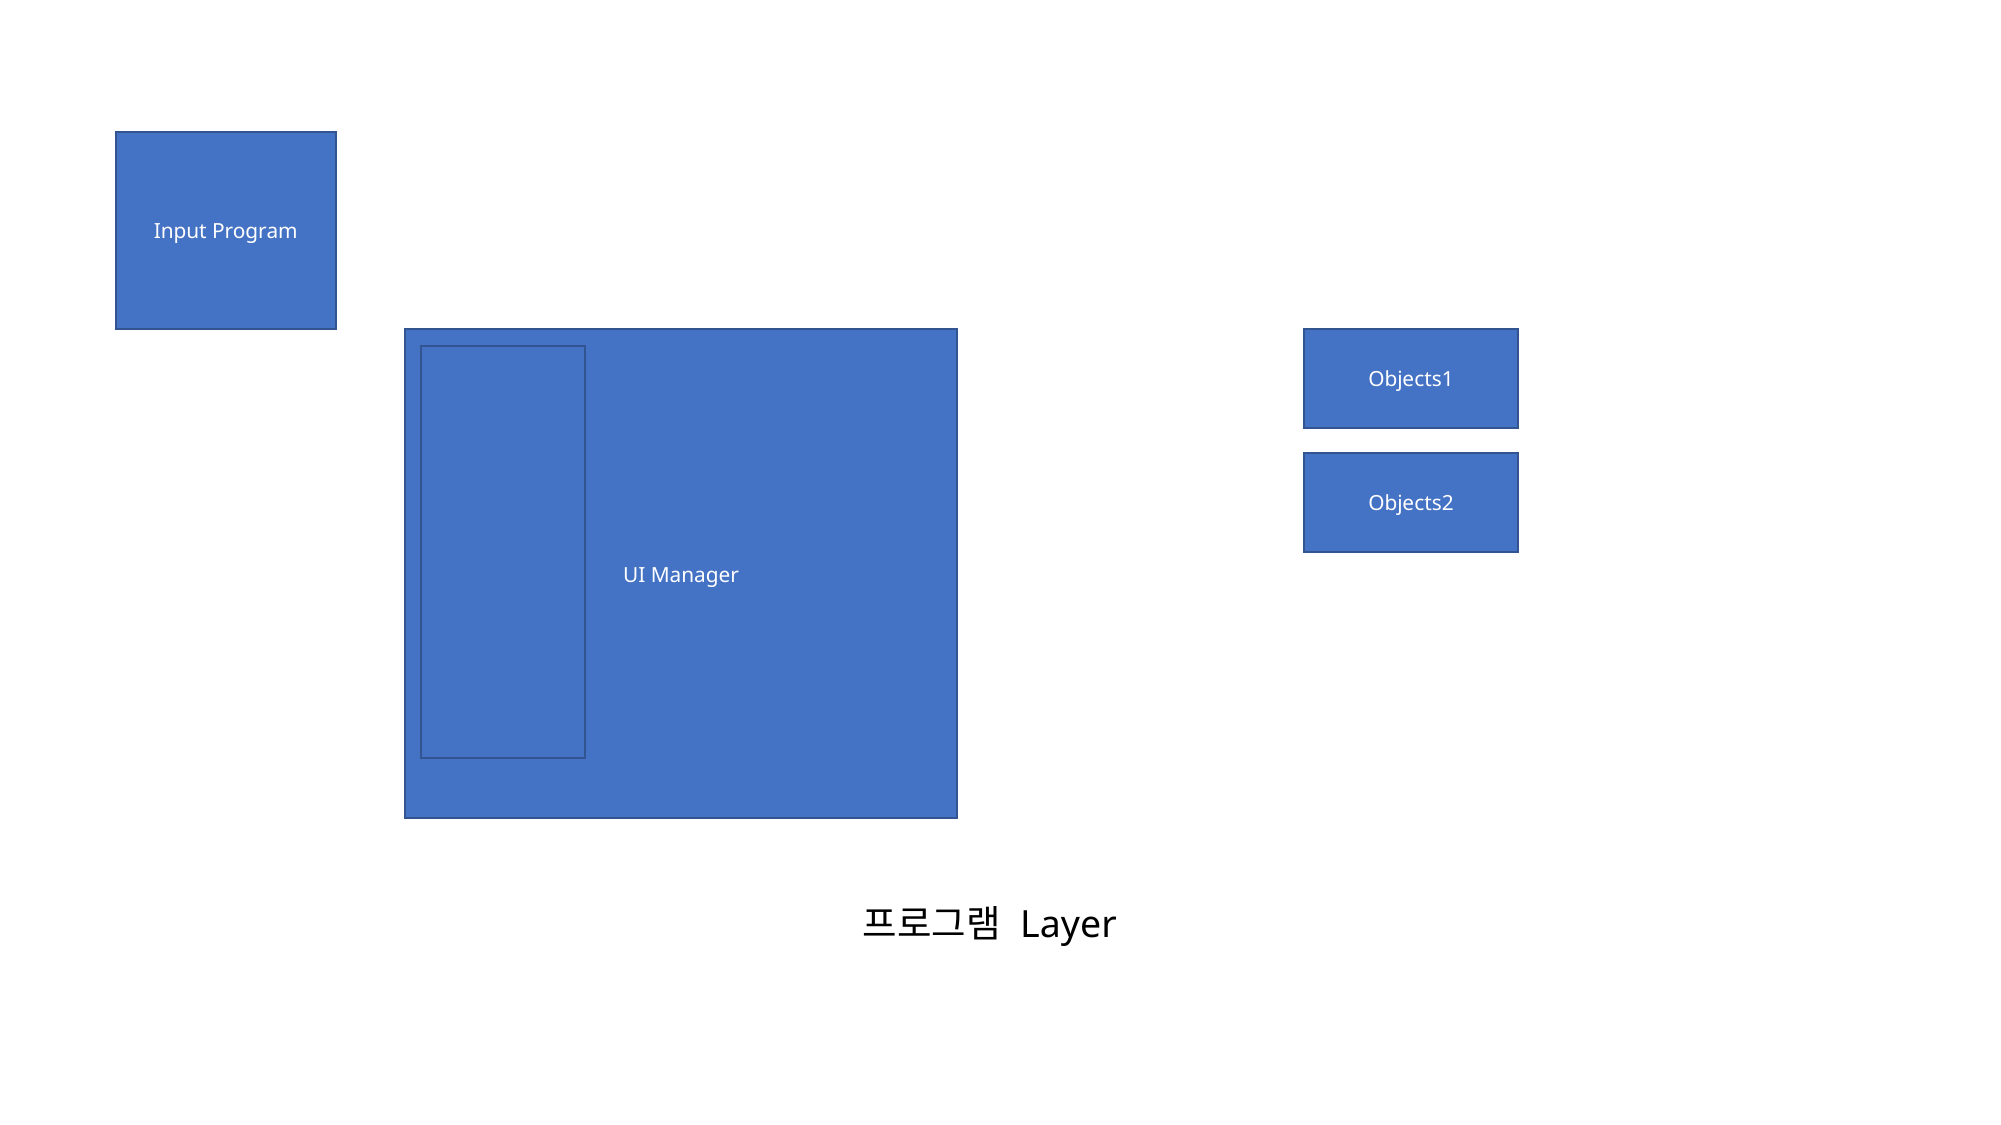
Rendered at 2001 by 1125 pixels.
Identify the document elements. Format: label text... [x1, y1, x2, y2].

text_box UI Manager [404, 328, 958, 819]
text_box 프로그램 Layer [515, 892, 1465, 953]
text_box [420, 345, 586, 759]
text_box Objects1 [1303, 328, 1519, 429]
text_box Input Program [115, 131, 337, 330]
text_box Objects2 [1303, 452, 1519, 553]
